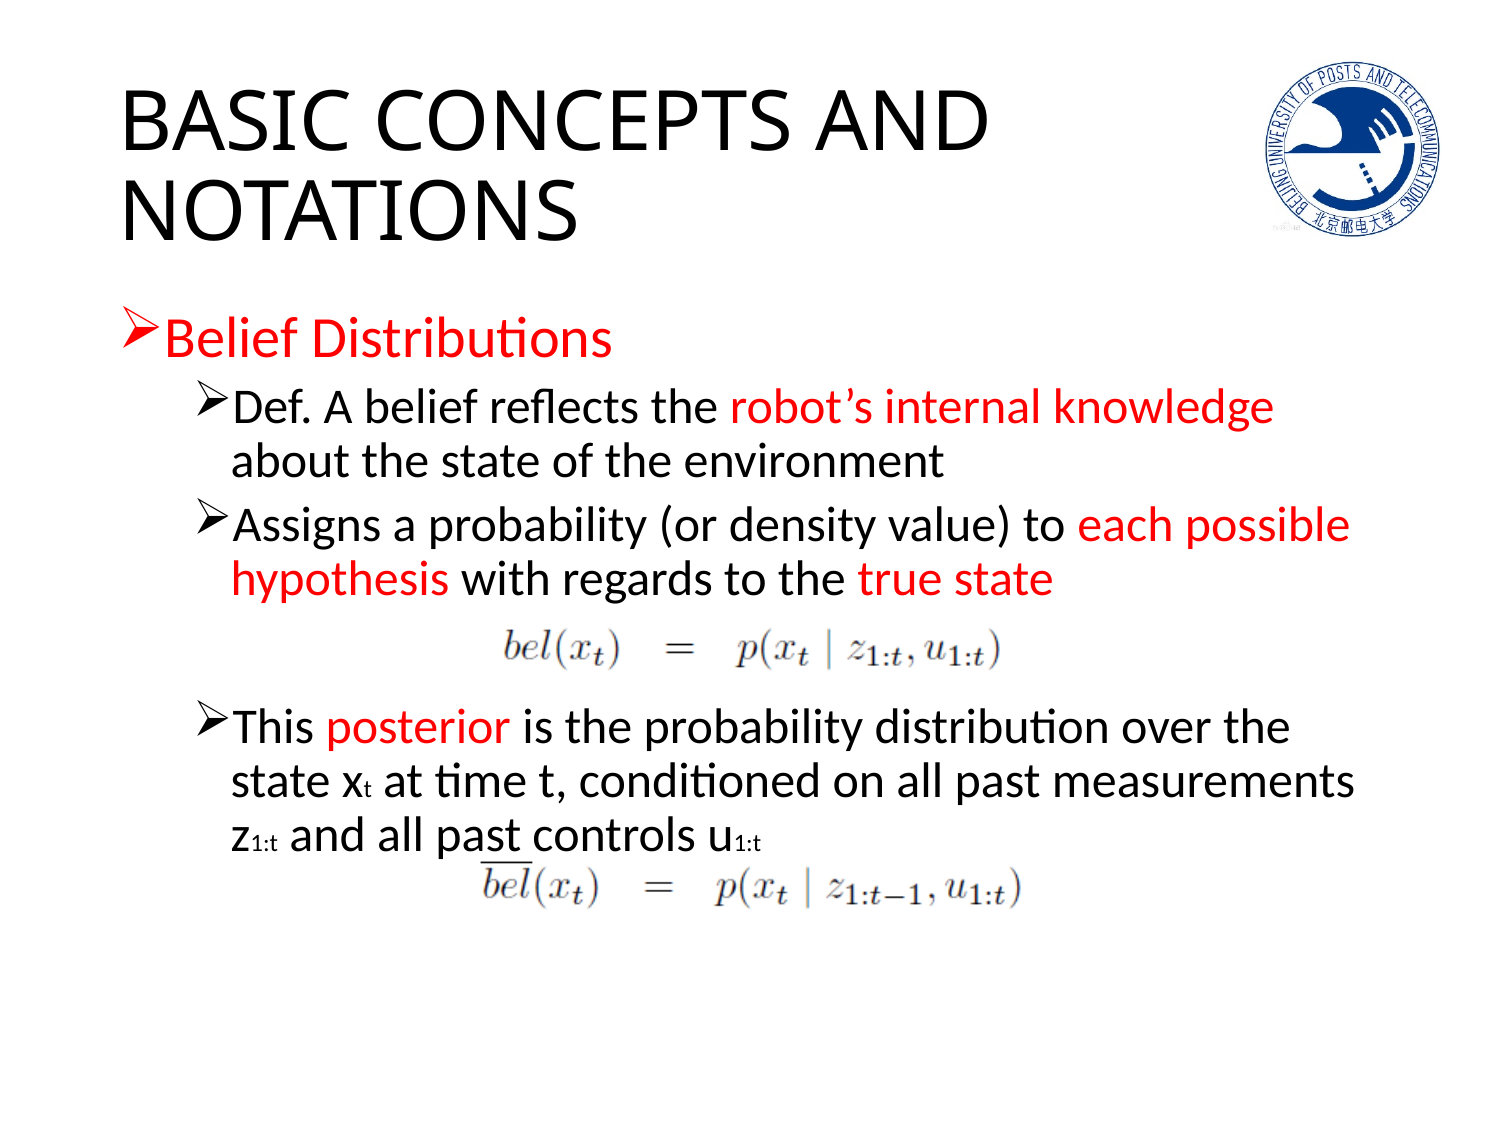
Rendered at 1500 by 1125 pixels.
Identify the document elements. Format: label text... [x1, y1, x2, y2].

picture [1397, 59, 1442, 239]
picture [470, 854, 1030, 922]
picture [494, 618, 1006, 680]
title BASIC CONCEPTS AND NOTATIONS [103, 59, 1397, 278]
list Belief Distributions Def. A belief reflects the robot’s internal knowledge about the state of the environment Assigns a probability (or density value) to each possible hypothesis with regards to the true state This posterior is the probability distribution over the state xt at time t, conditioned on all past measurements z1:t and all past controls u1:t [103, 299, 1397, 1014]
